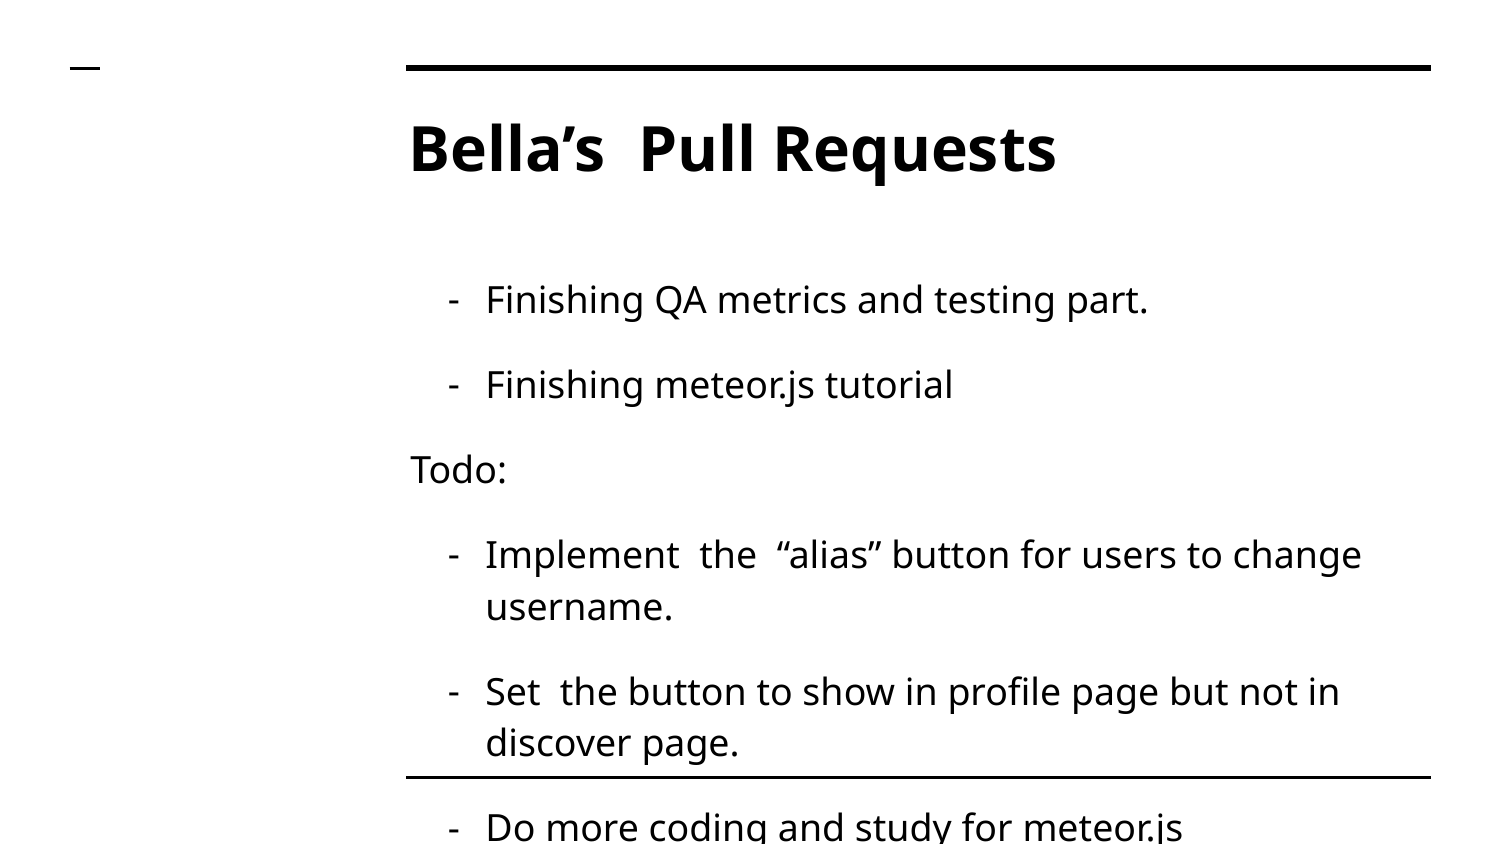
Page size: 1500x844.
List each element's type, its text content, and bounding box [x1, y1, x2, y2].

title Bella’s Pull Requests [393, 94, 1431, 199]
list Finishing QA metrics and testing part. Finishing meteor.js tutorial Todo: Implement the “alias” button for users to change username. Set the button to show in profile page but not in discover page. Do more coding and study for meteor.js [395, 254, 1433, 755]
